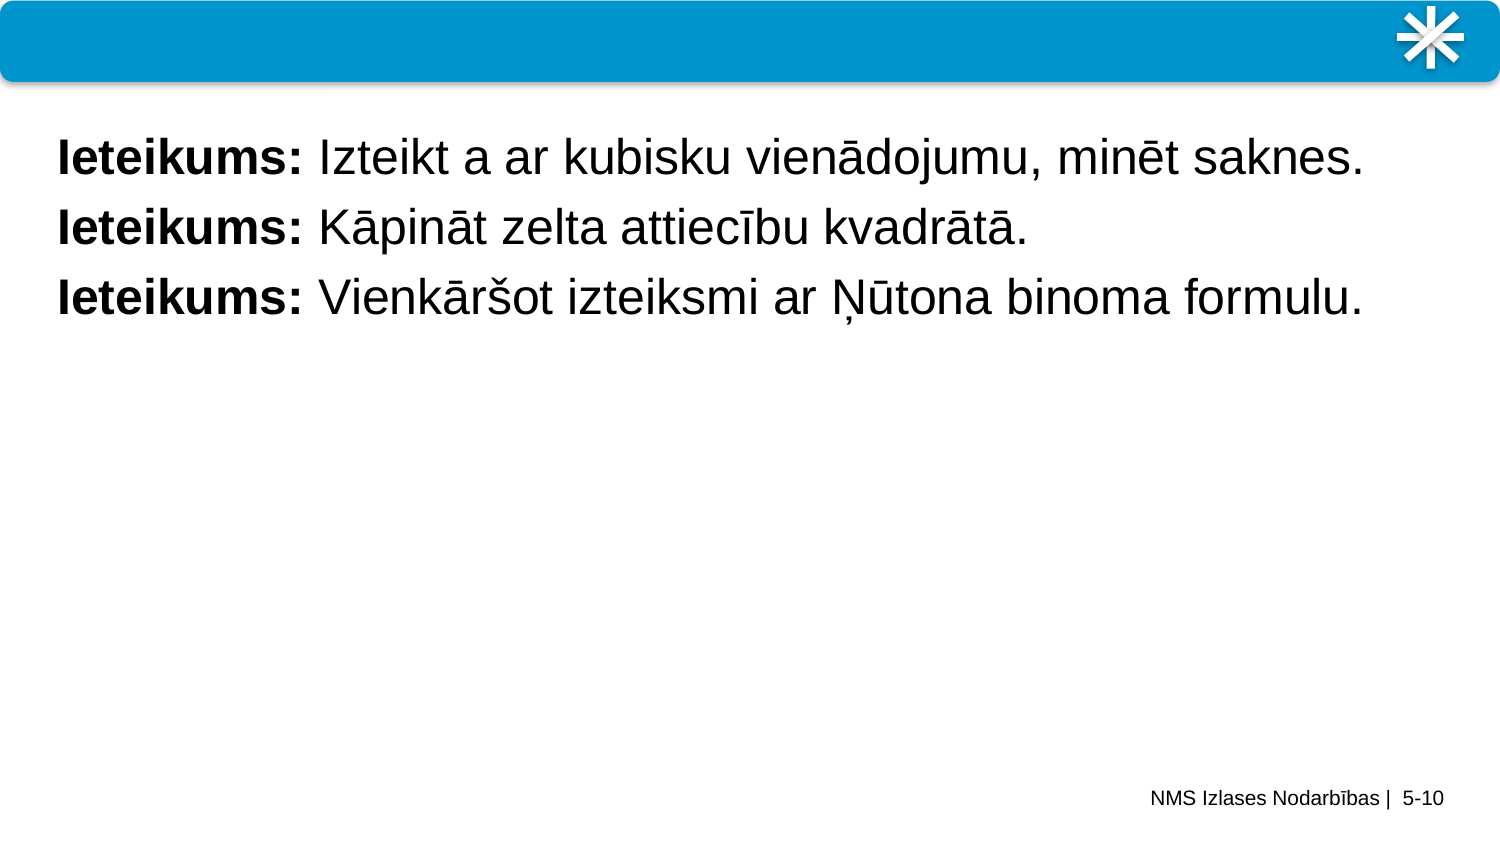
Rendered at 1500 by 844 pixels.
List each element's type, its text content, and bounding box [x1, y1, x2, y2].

list Ieteikums: Izteikt a ar kubisku vienādojumu, minēt saknes. Ieteikums: Kāpināt zelta attiecību kvadrātā. Ieteikums: Vienkāršot izteiksmi ar Ņūtona binoma formulu. [56, 124, 1445, 729]
